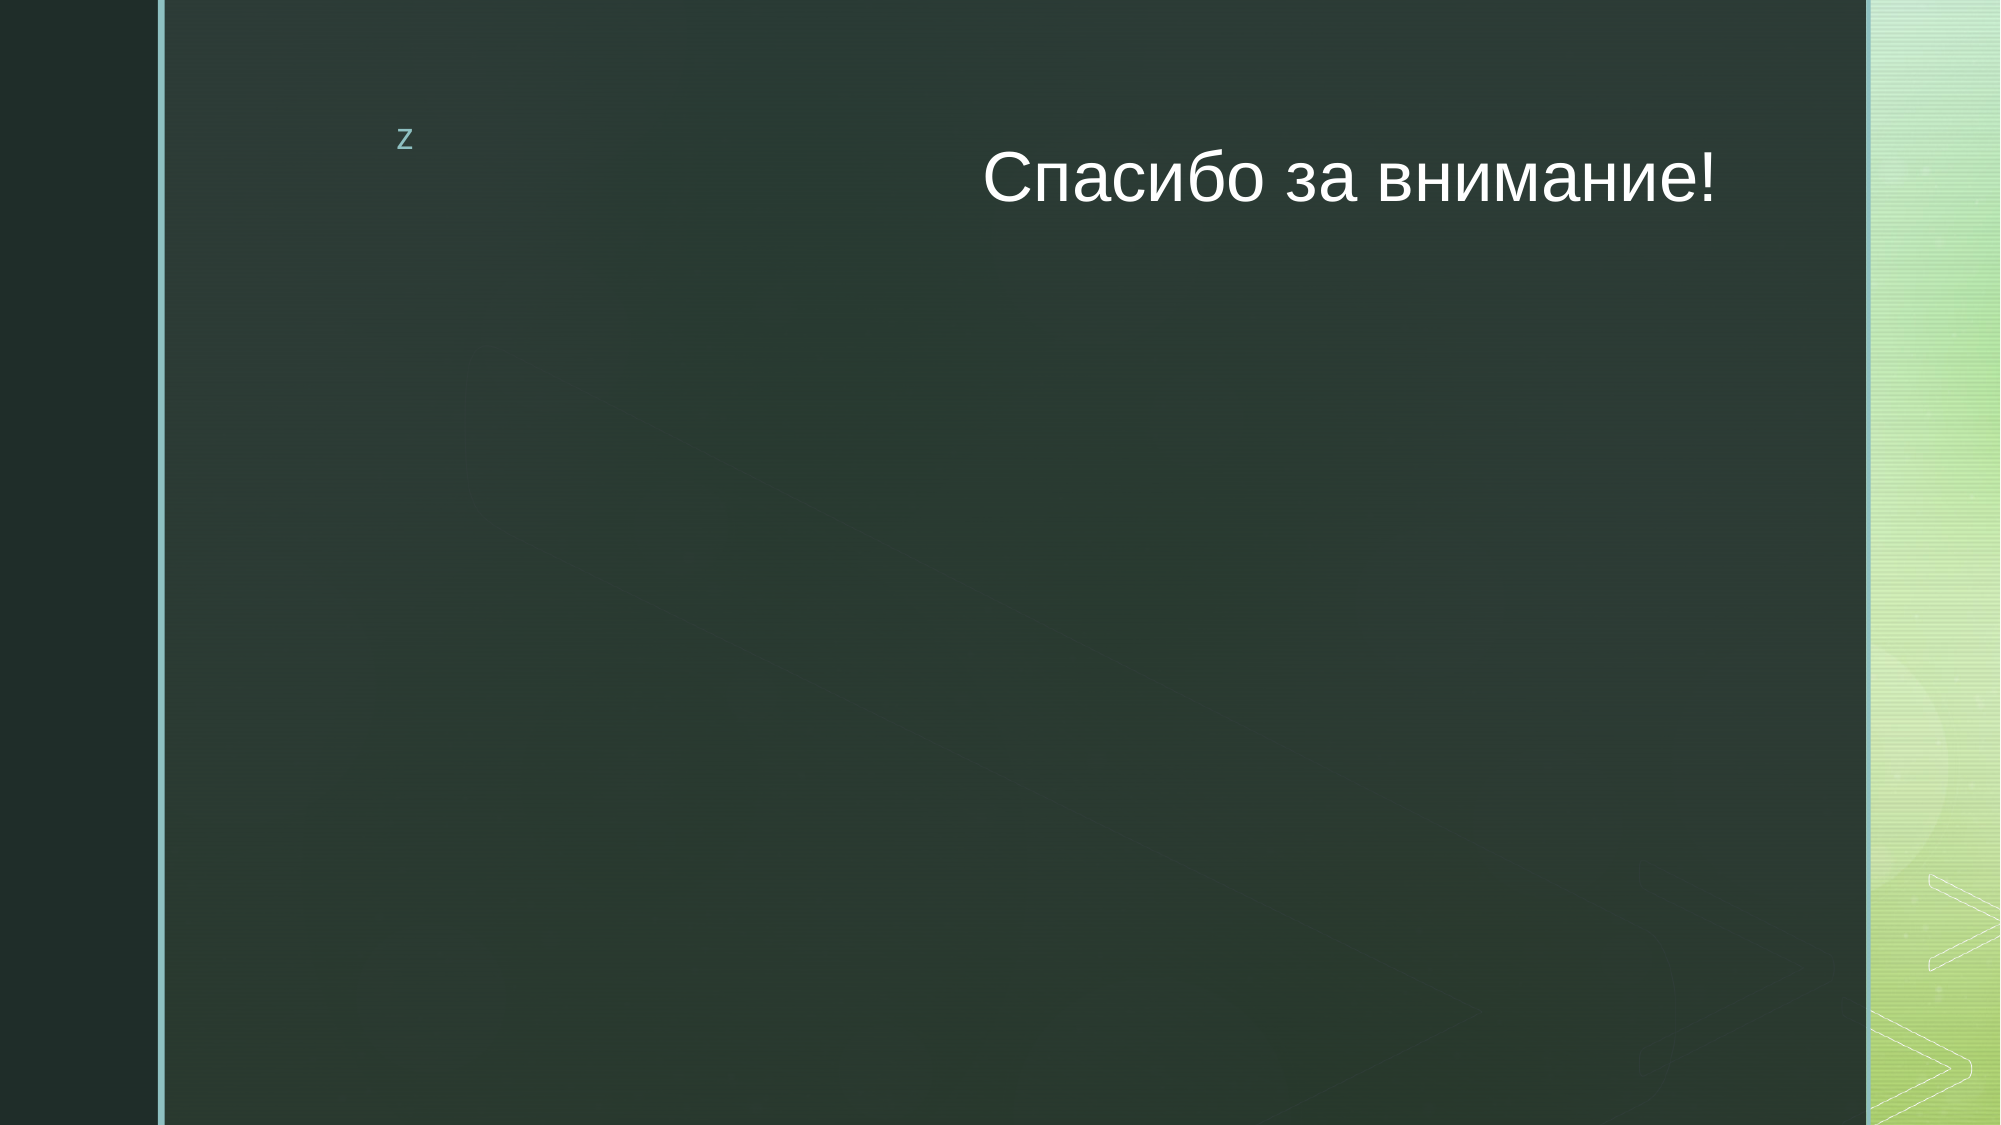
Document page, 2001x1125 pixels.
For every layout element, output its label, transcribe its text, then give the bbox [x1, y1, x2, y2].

picture [1871, 0, 2001, 1125]
title Спасибо за внимание! [428, 132, 1734, 310]
